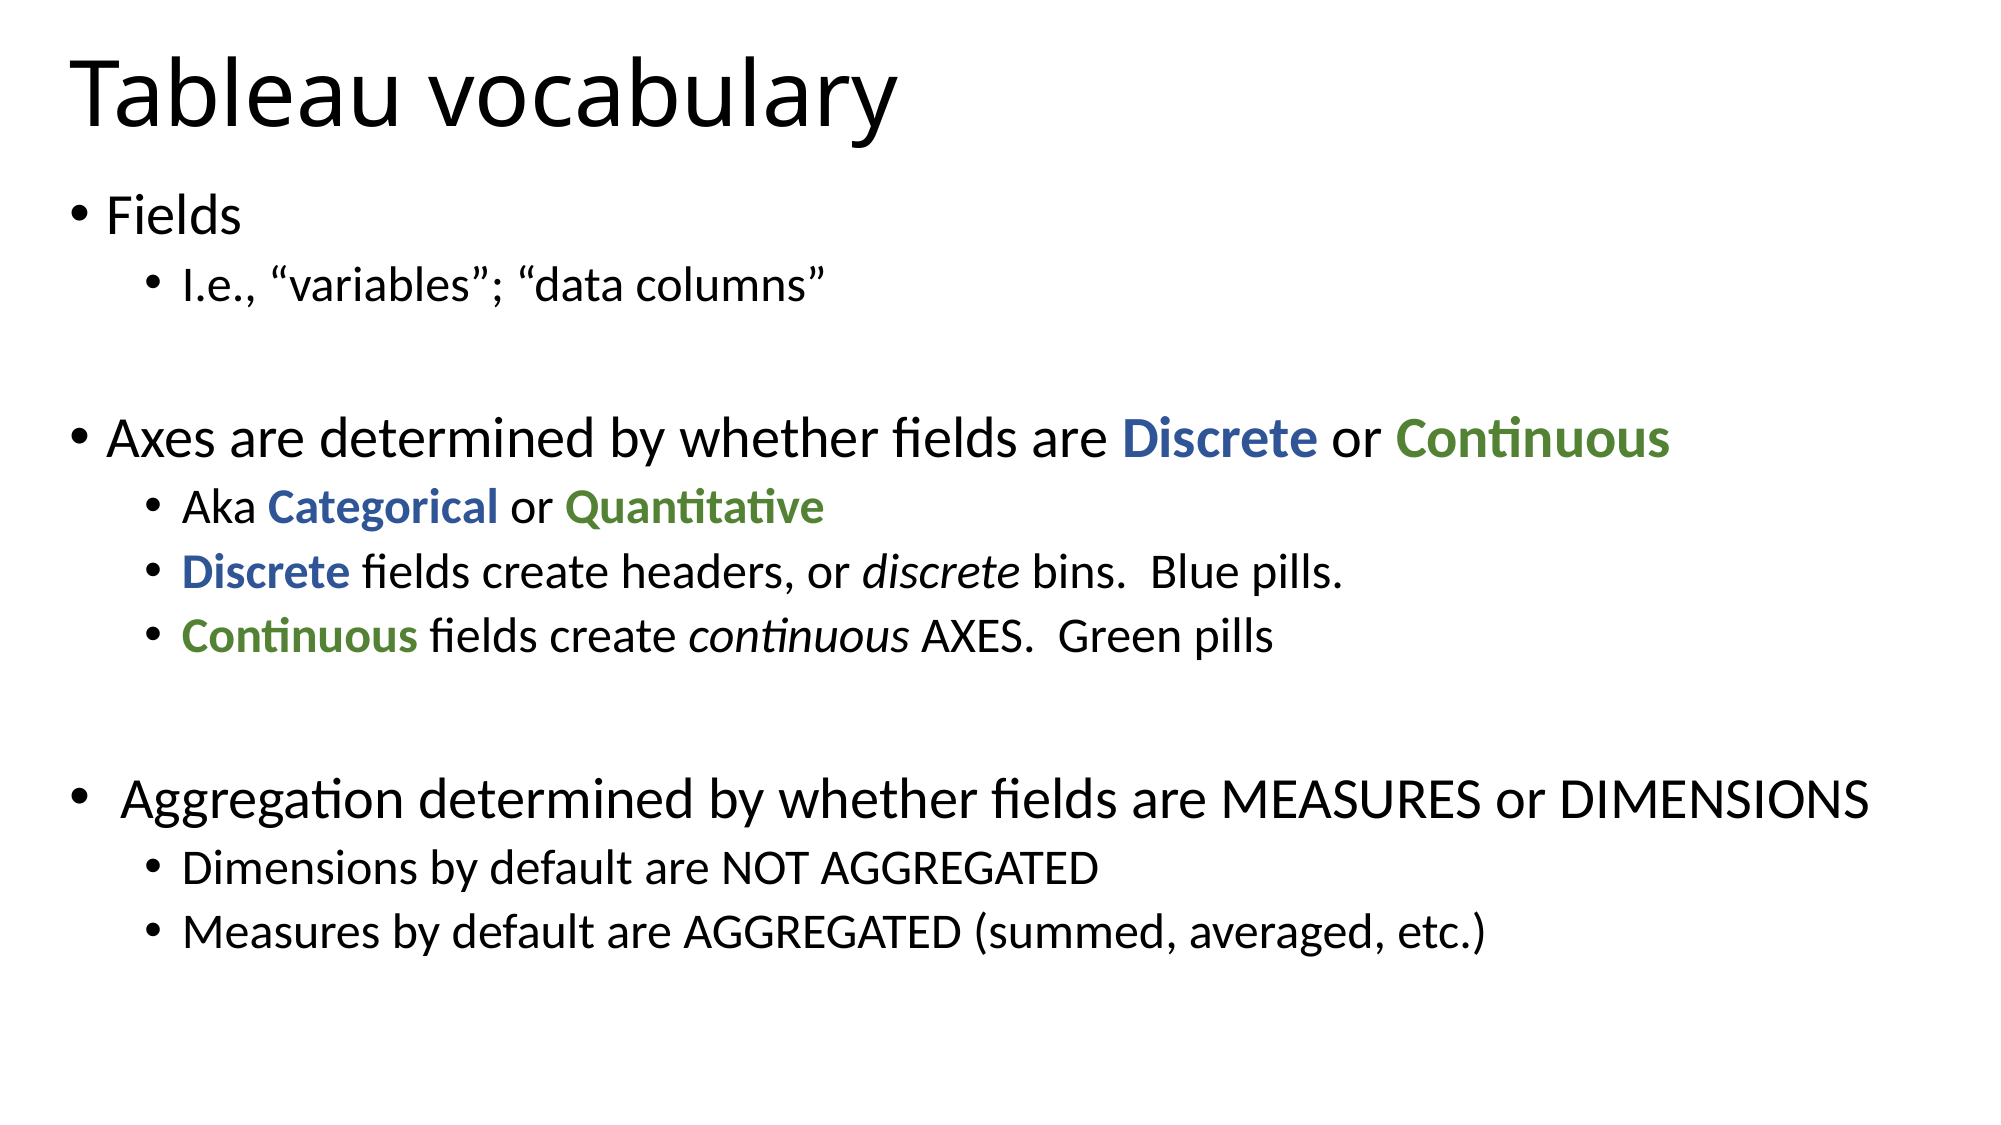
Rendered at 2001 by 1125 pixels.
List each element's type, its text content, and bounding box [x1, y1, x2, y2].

title Tableau vocabulary [54, 38, 1863, 156]
list Fields I.e., “variables”; “data columns” Axes are determined by whether fields are Discrete or Continuous Aka Categorical or Quantitative Discrete fields create headers, or discrete bins. Blue pills. Continuous fields create continuous AXES. Green pills Aggregation determined by whether fields are MEASURES or DIMENSIONS Dimensions by default are NOT AGGREGATED Measures by default are AGGREGATED (summed, averaged, etc.) [54, 177, 1968, 1014]
